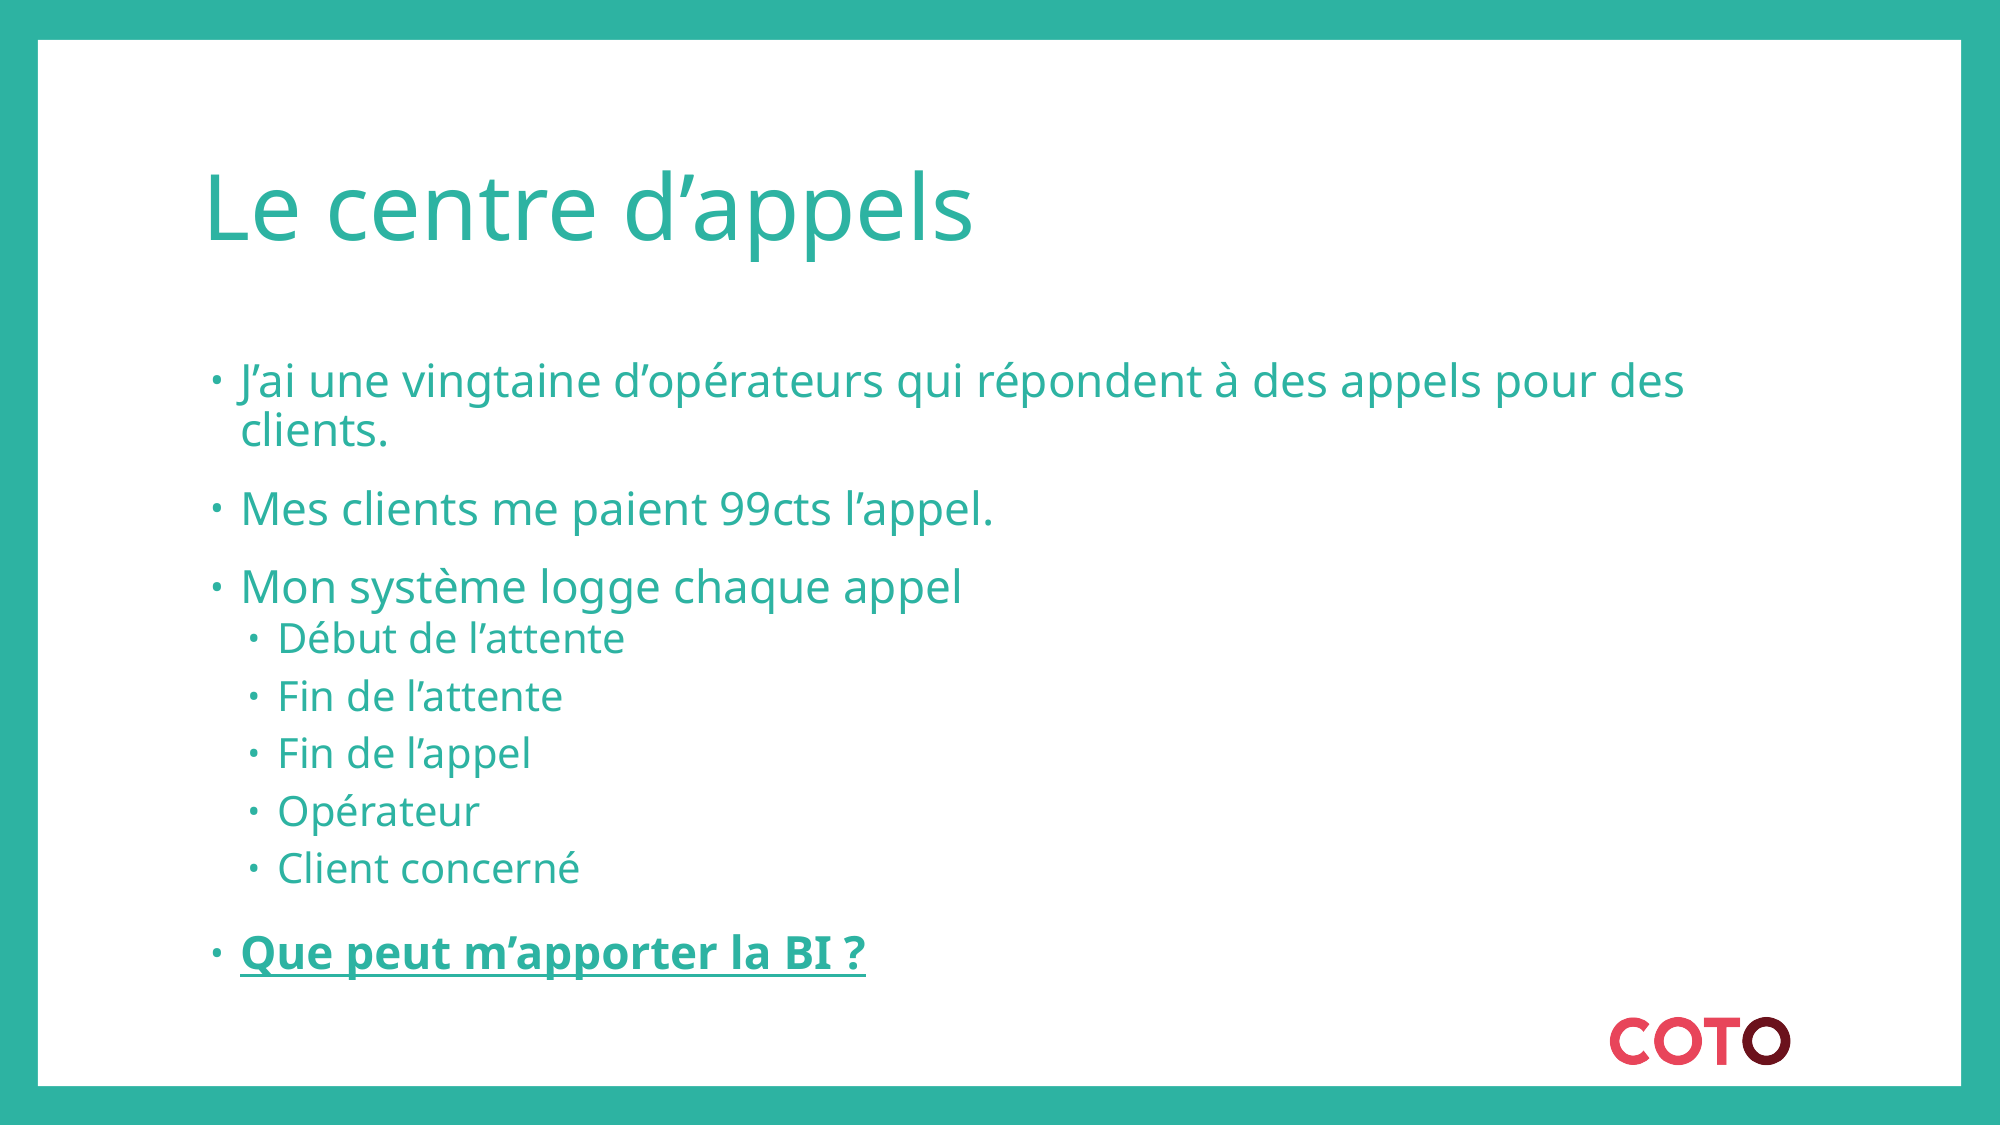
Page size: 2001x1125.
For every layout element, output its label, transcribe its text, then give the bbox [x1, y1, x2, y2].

list J’ai une vingtaine d’opérateurs qui répondent à des appels pour des clients. Mes clients me paient 99cts l’appel. Mon système logge chaque appel Début de l’attente Fin de l’attente Fin de l’appel Opérateur Client concerné Que peut m’apporter la BI ? [187, 337, 1808, 1000]
title Le centre d’appels [187, 99, 1808, 323]
picture [1592, 1000, 1808, 1083]
